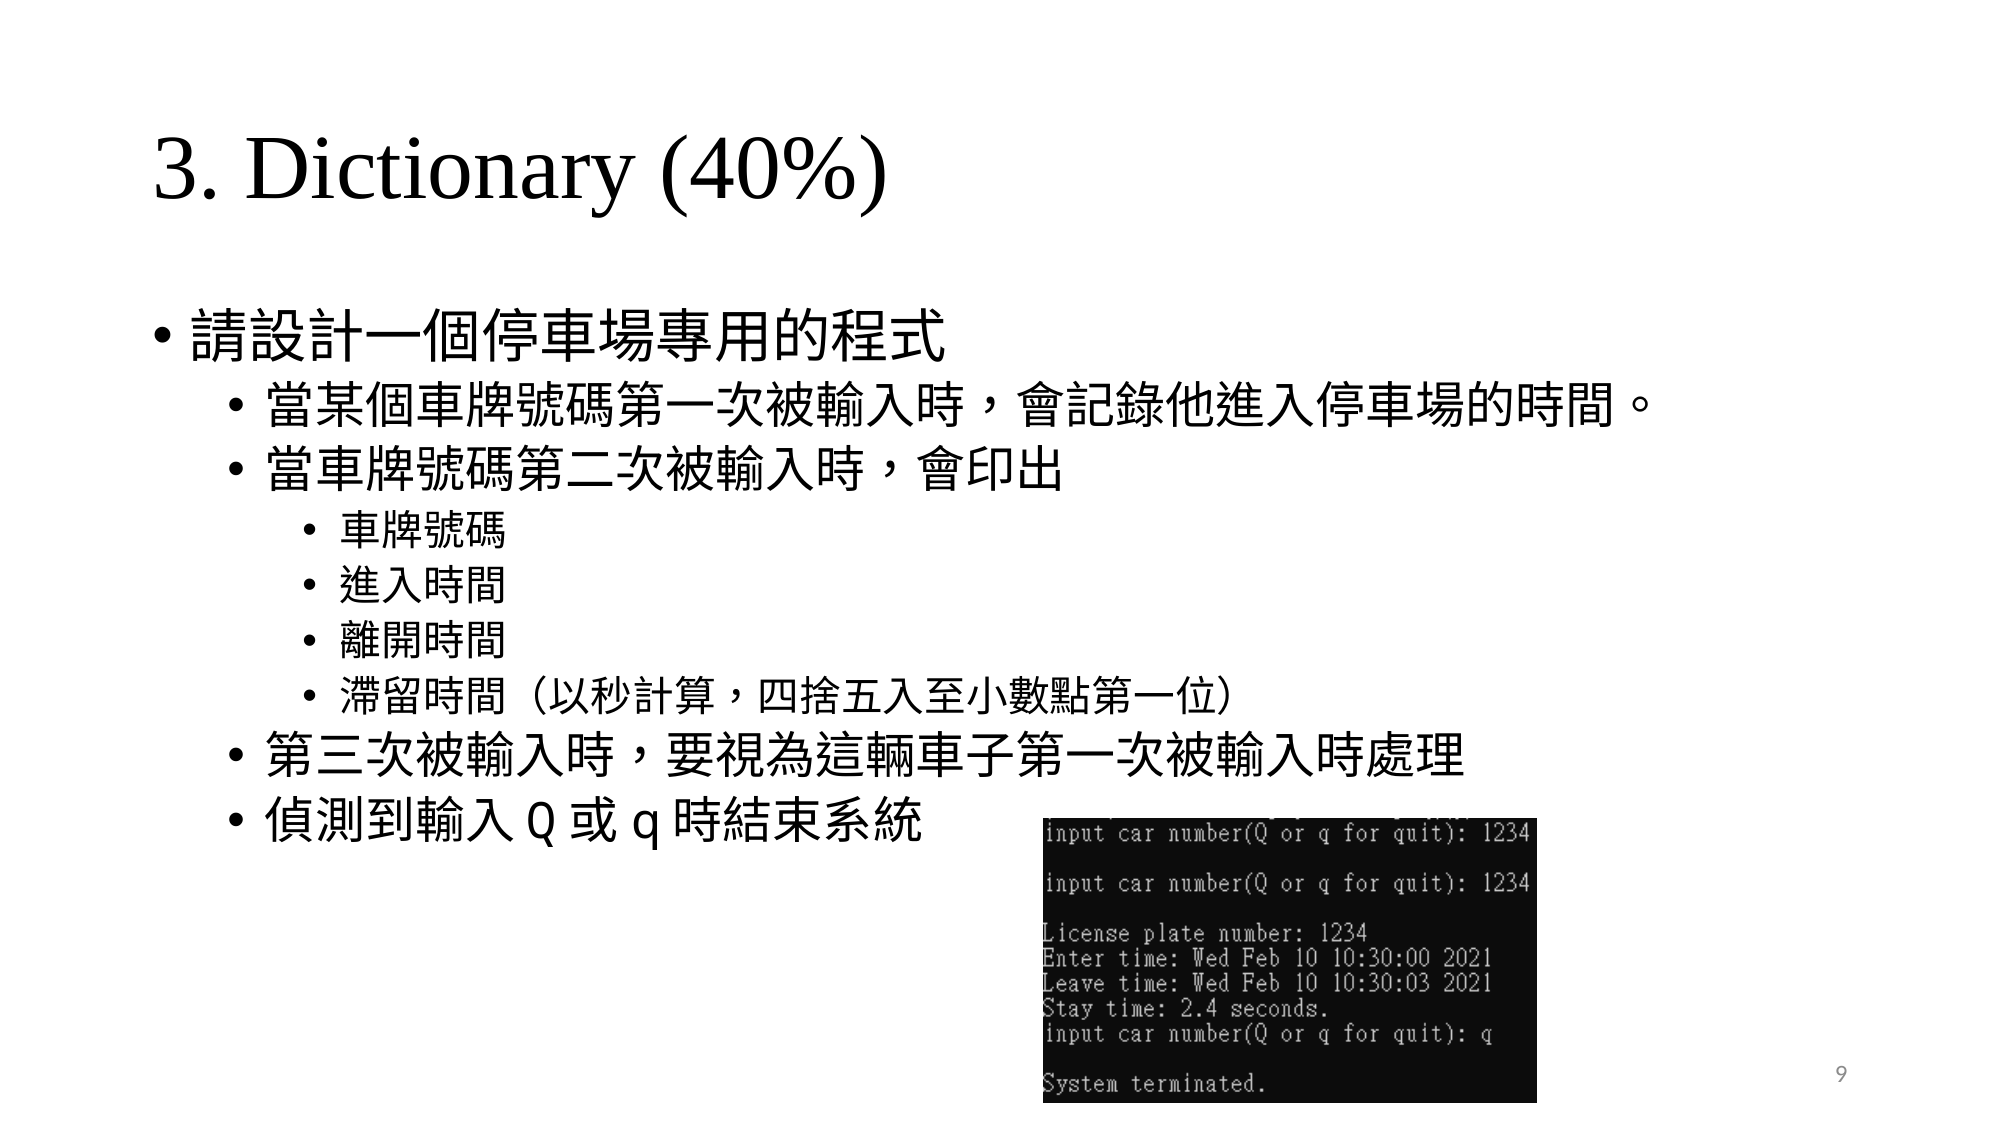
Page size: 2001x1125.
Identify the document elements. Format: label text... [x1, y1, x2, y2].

picture [1042, 818, 1537, 1103]
list 請設計一個停車場專用的程式 當某個車牌號碼第一次被輸入時，會記錄他進入停車場的時間。 當車牌號碼第二次被輸入時，會印出 車牌號碼 進入時間 離開時間 滯留時間（以秒計算，四捨五入至小數點第一位） 第三次被輸入時，要視為這輛車子第一次被輸入時處理 偵測到輸入Q或q時結束系統 [137, 299, 1916, 1108]
slide_number 9 [1537, 1042, 1863, 1103]
title 3. Dictionary (40%) [137, 59, 1863, 278]
